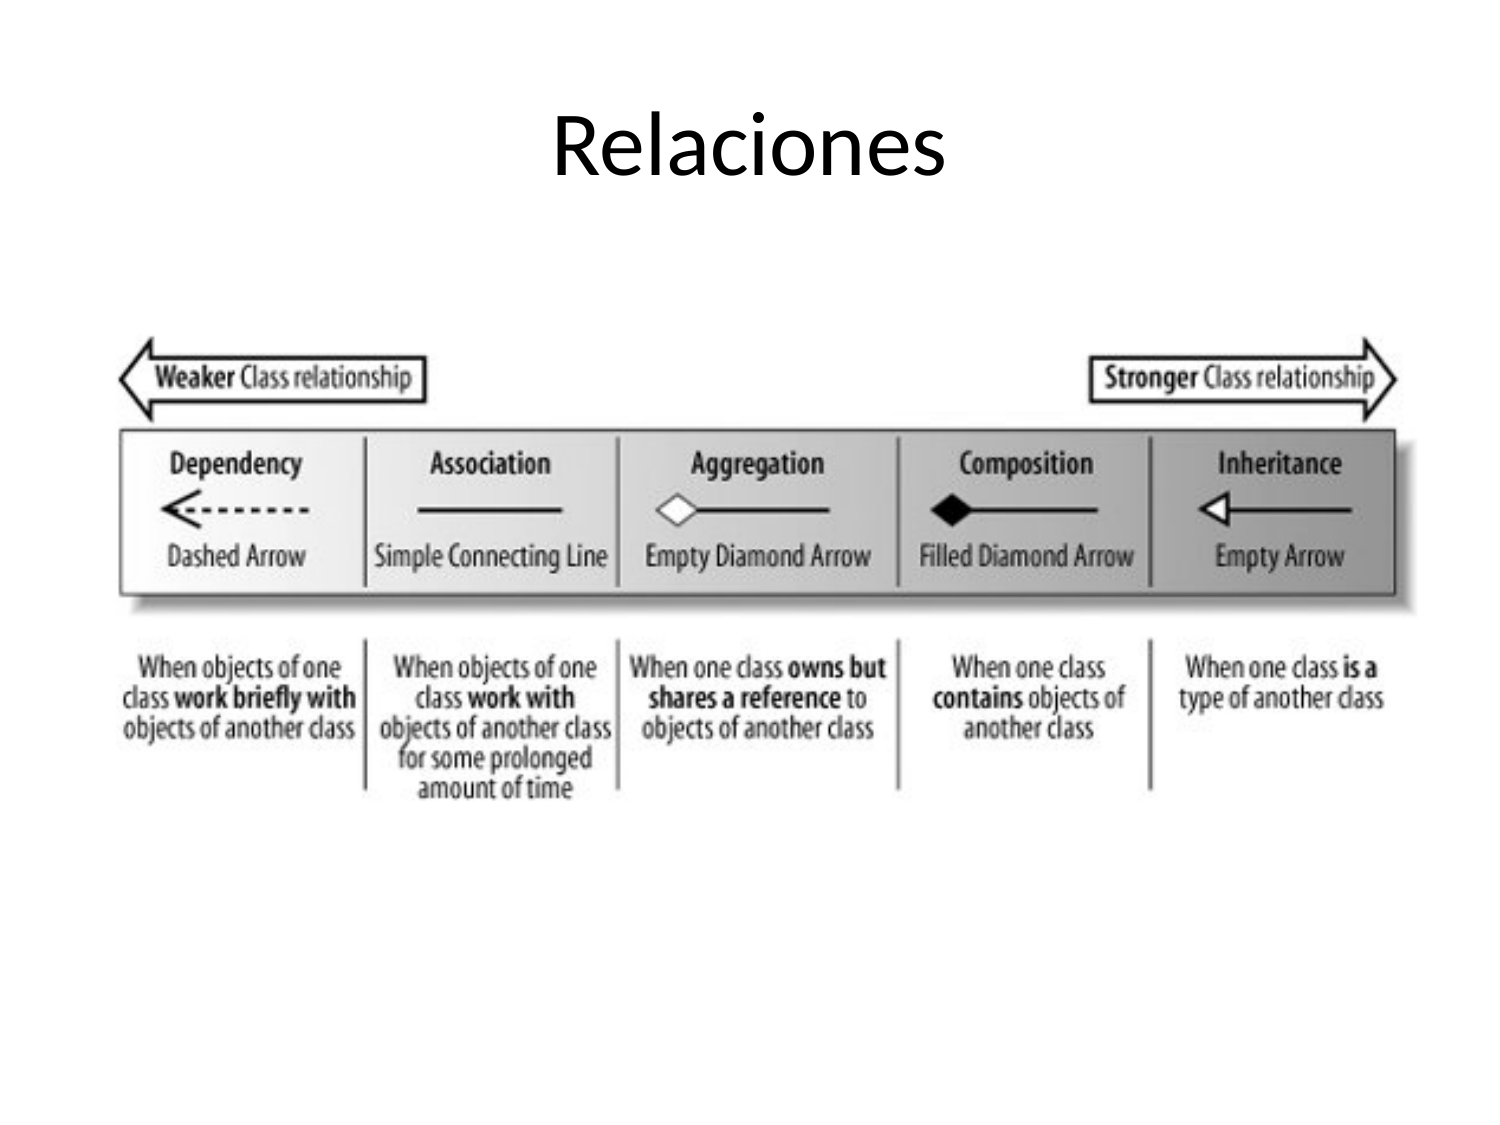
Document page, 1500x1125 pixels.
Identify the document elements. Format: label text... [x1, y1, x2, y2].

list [77, 302, 1425, 847]
title Relaciones [75, 45, 1425, 233]
